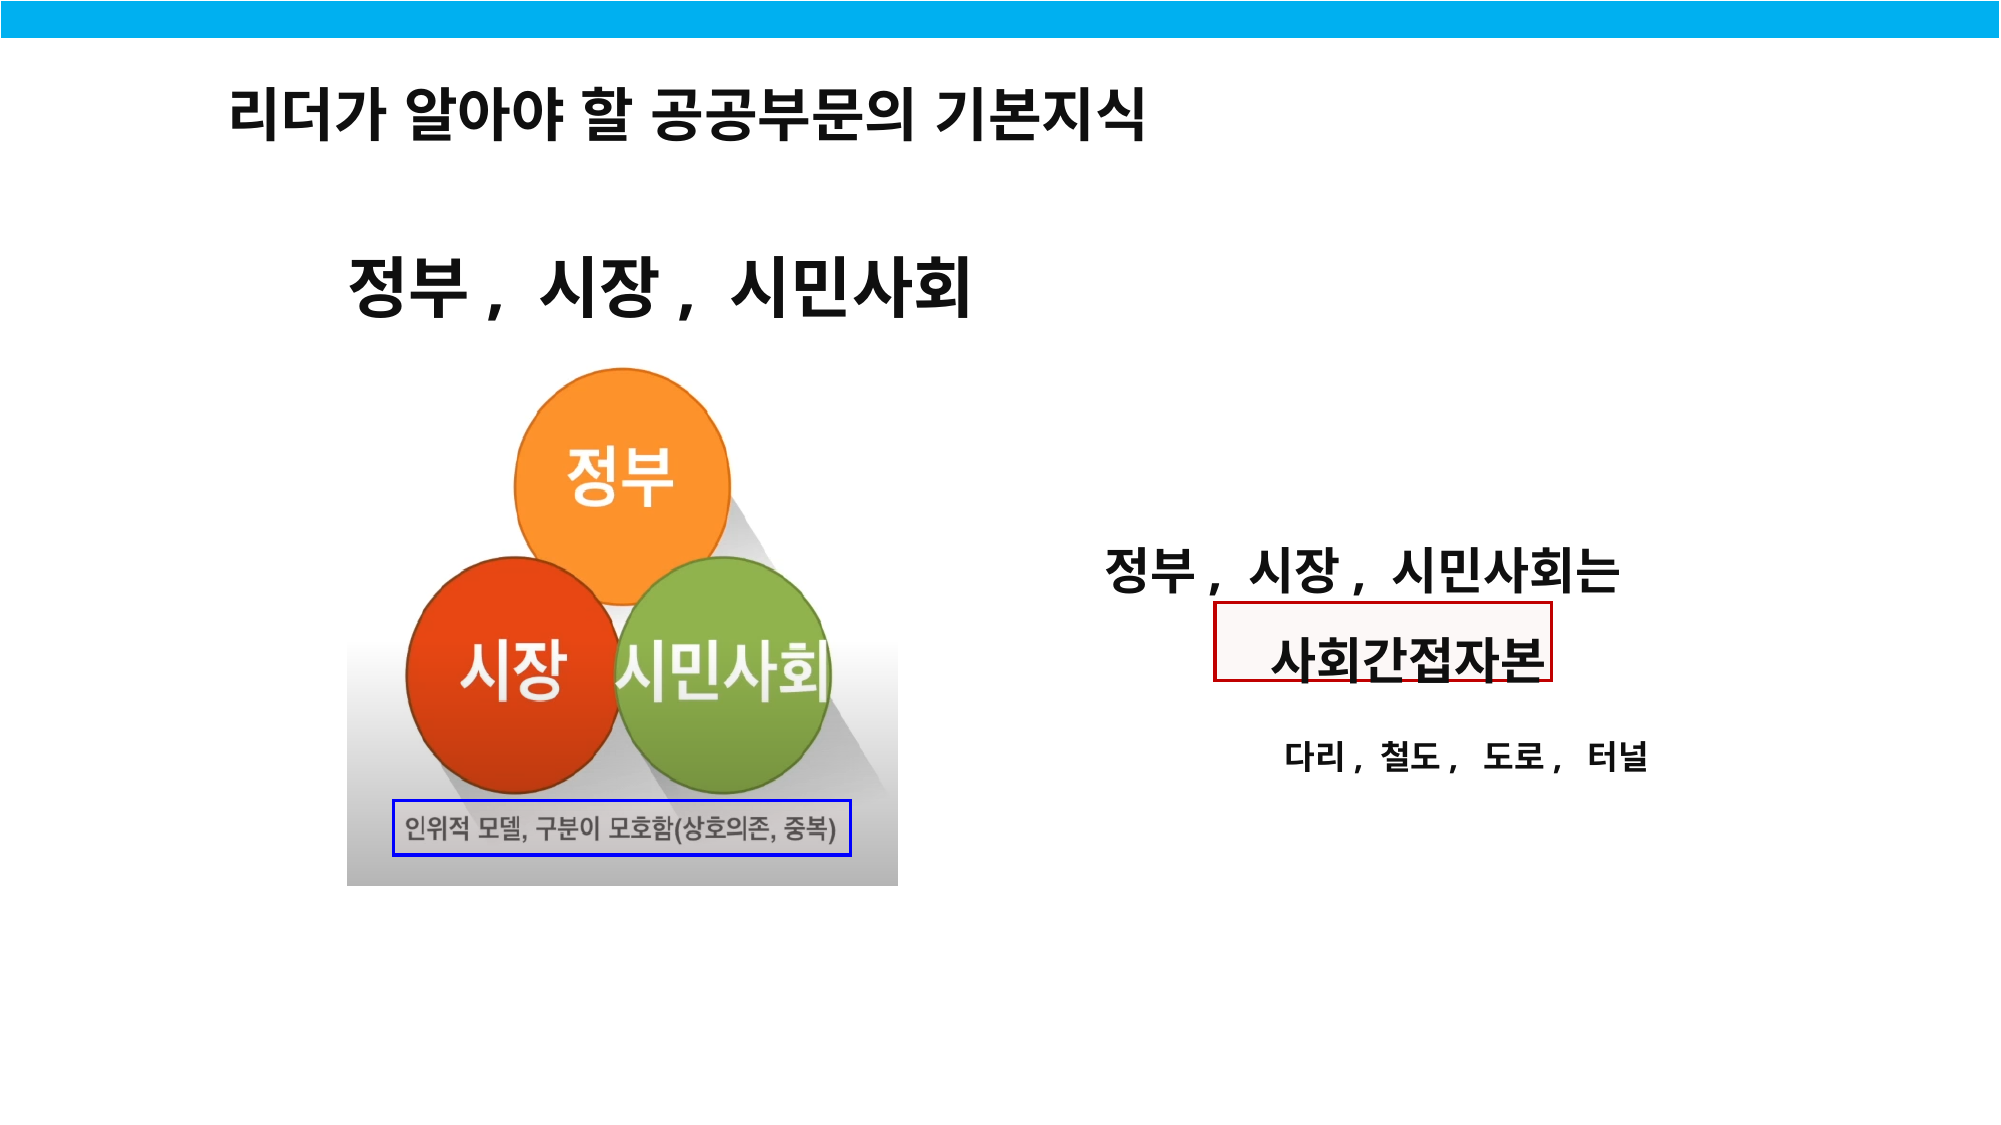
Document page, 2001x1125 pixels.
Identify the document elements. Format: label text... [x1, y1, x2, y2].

text_box [0, 0, 2000, 40]
text_box 리더가 알아야 할 공공부문의 기본지식 [212, 70, 1299, 156]
text_box 정부, 시장, 시민사회 [332, 238, 1050, 334]
picture [347, 360, 898, 886]
text_box 정부, 시장, 시민사회는 사회간접자본 다리, 철도, 도로, 터널 [1090, 502, 1761, 787]
